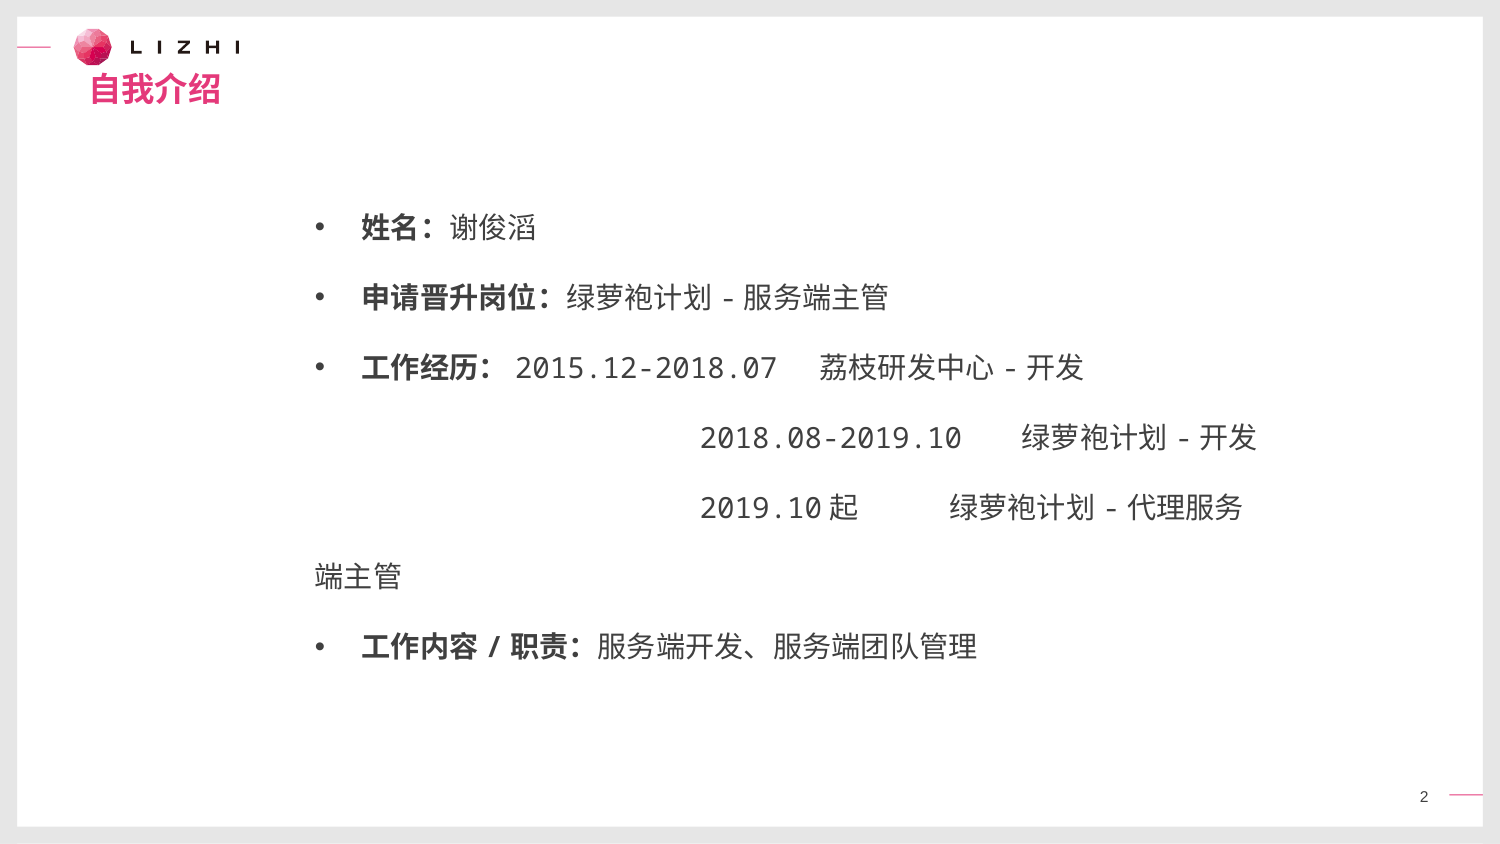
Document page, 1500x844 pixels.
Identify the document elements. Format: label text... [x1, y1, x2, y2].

text_box 姓名：谢俊滔 申请晋升岗位：绿萝袍计划-服务端主管 工作经历：2015.12-2018.07 荔枝研发中心-开发 2018.08-2019.10 绿萝袍计划-开发 2019.10起 绿萝袍计划-代理服务端主管 工作内容/职责：服务端开发、服务端团队管理 [299, 166, 1288, 671]
slide_number 2 [1388, 774, 1429, 819]
text_box 自我介绍 [73, 63, 1427, 170]
